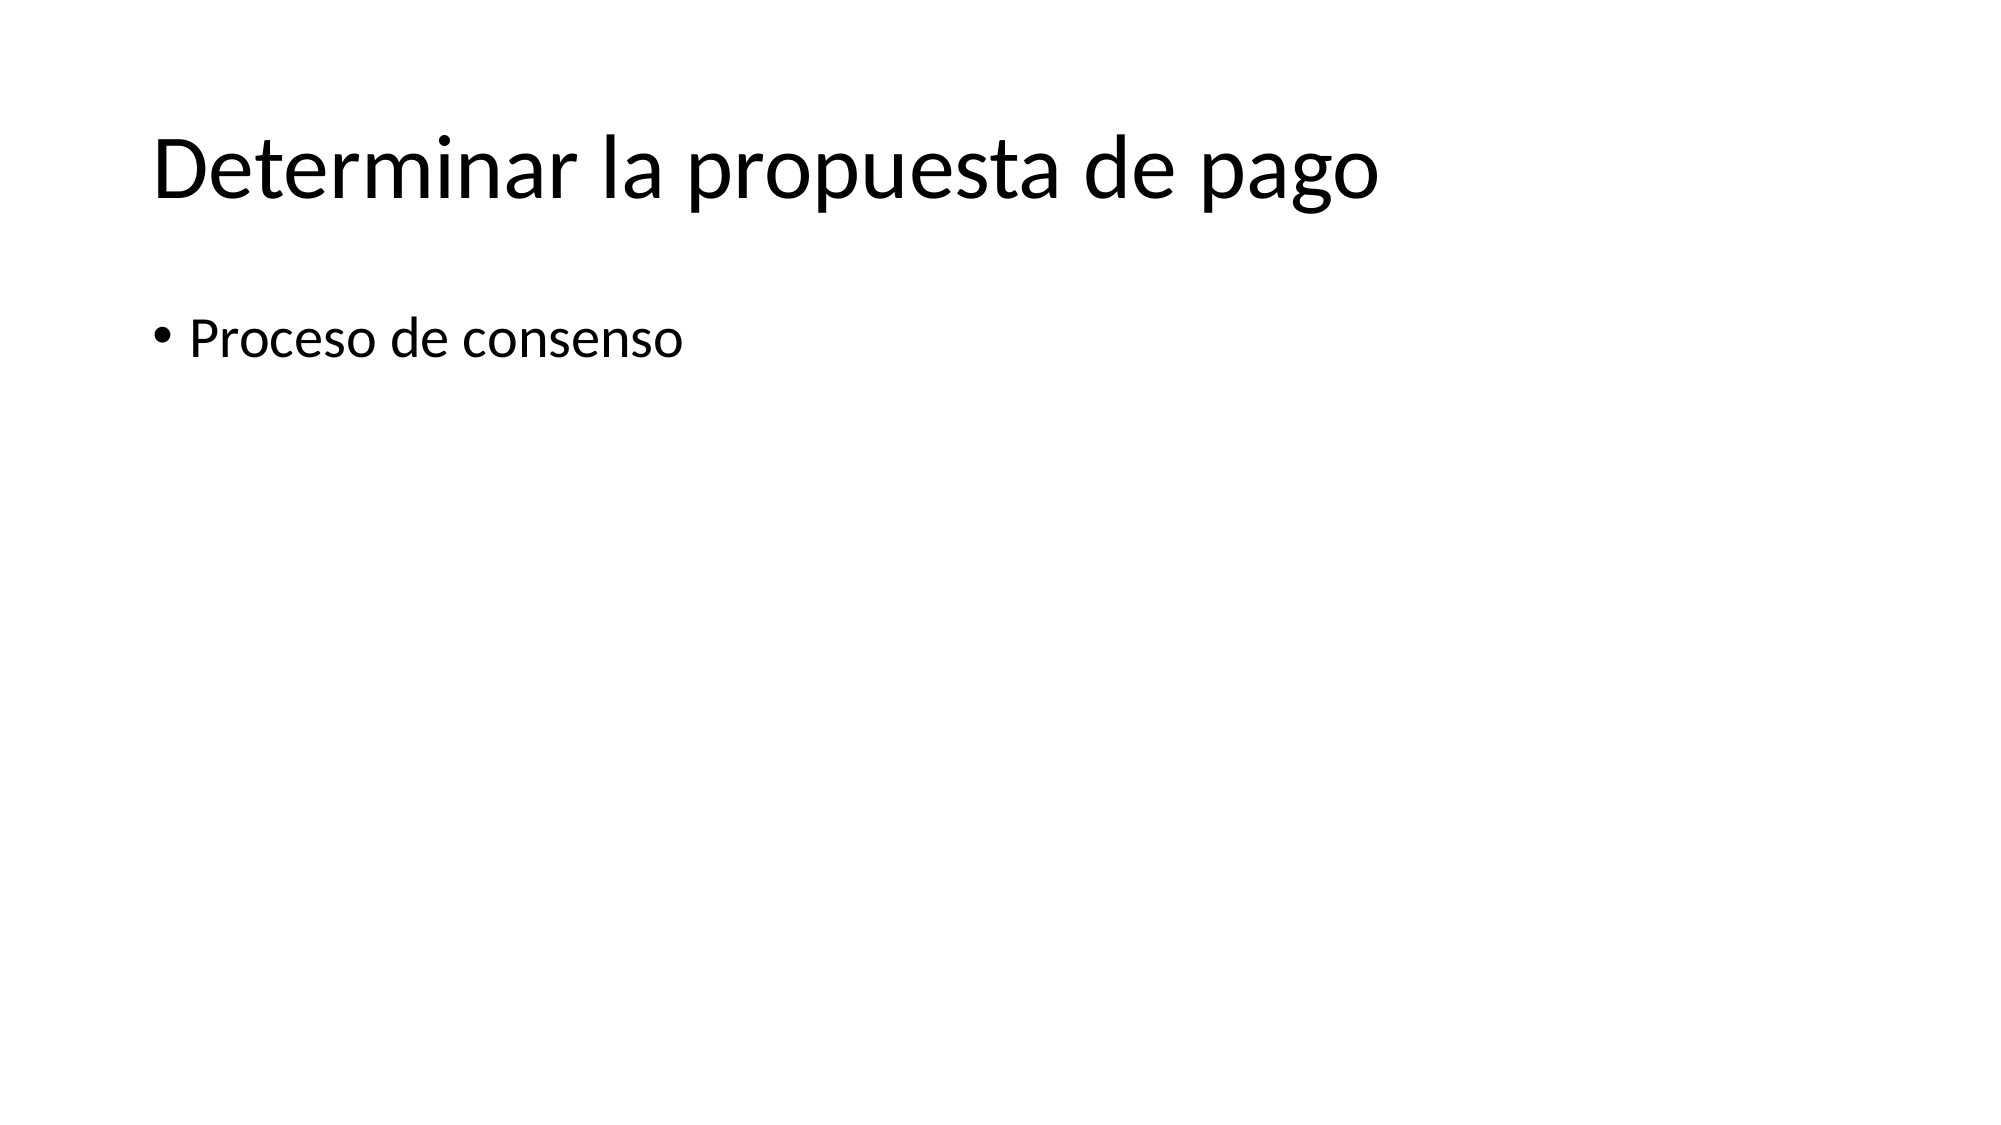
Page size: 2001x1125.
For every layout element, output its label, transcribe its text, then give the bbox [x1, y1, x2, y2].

title Determinar la propuesta de pago [137, 59, 1863, 278]
list Proceso de consenso [137, 299, 1863, 1014]
